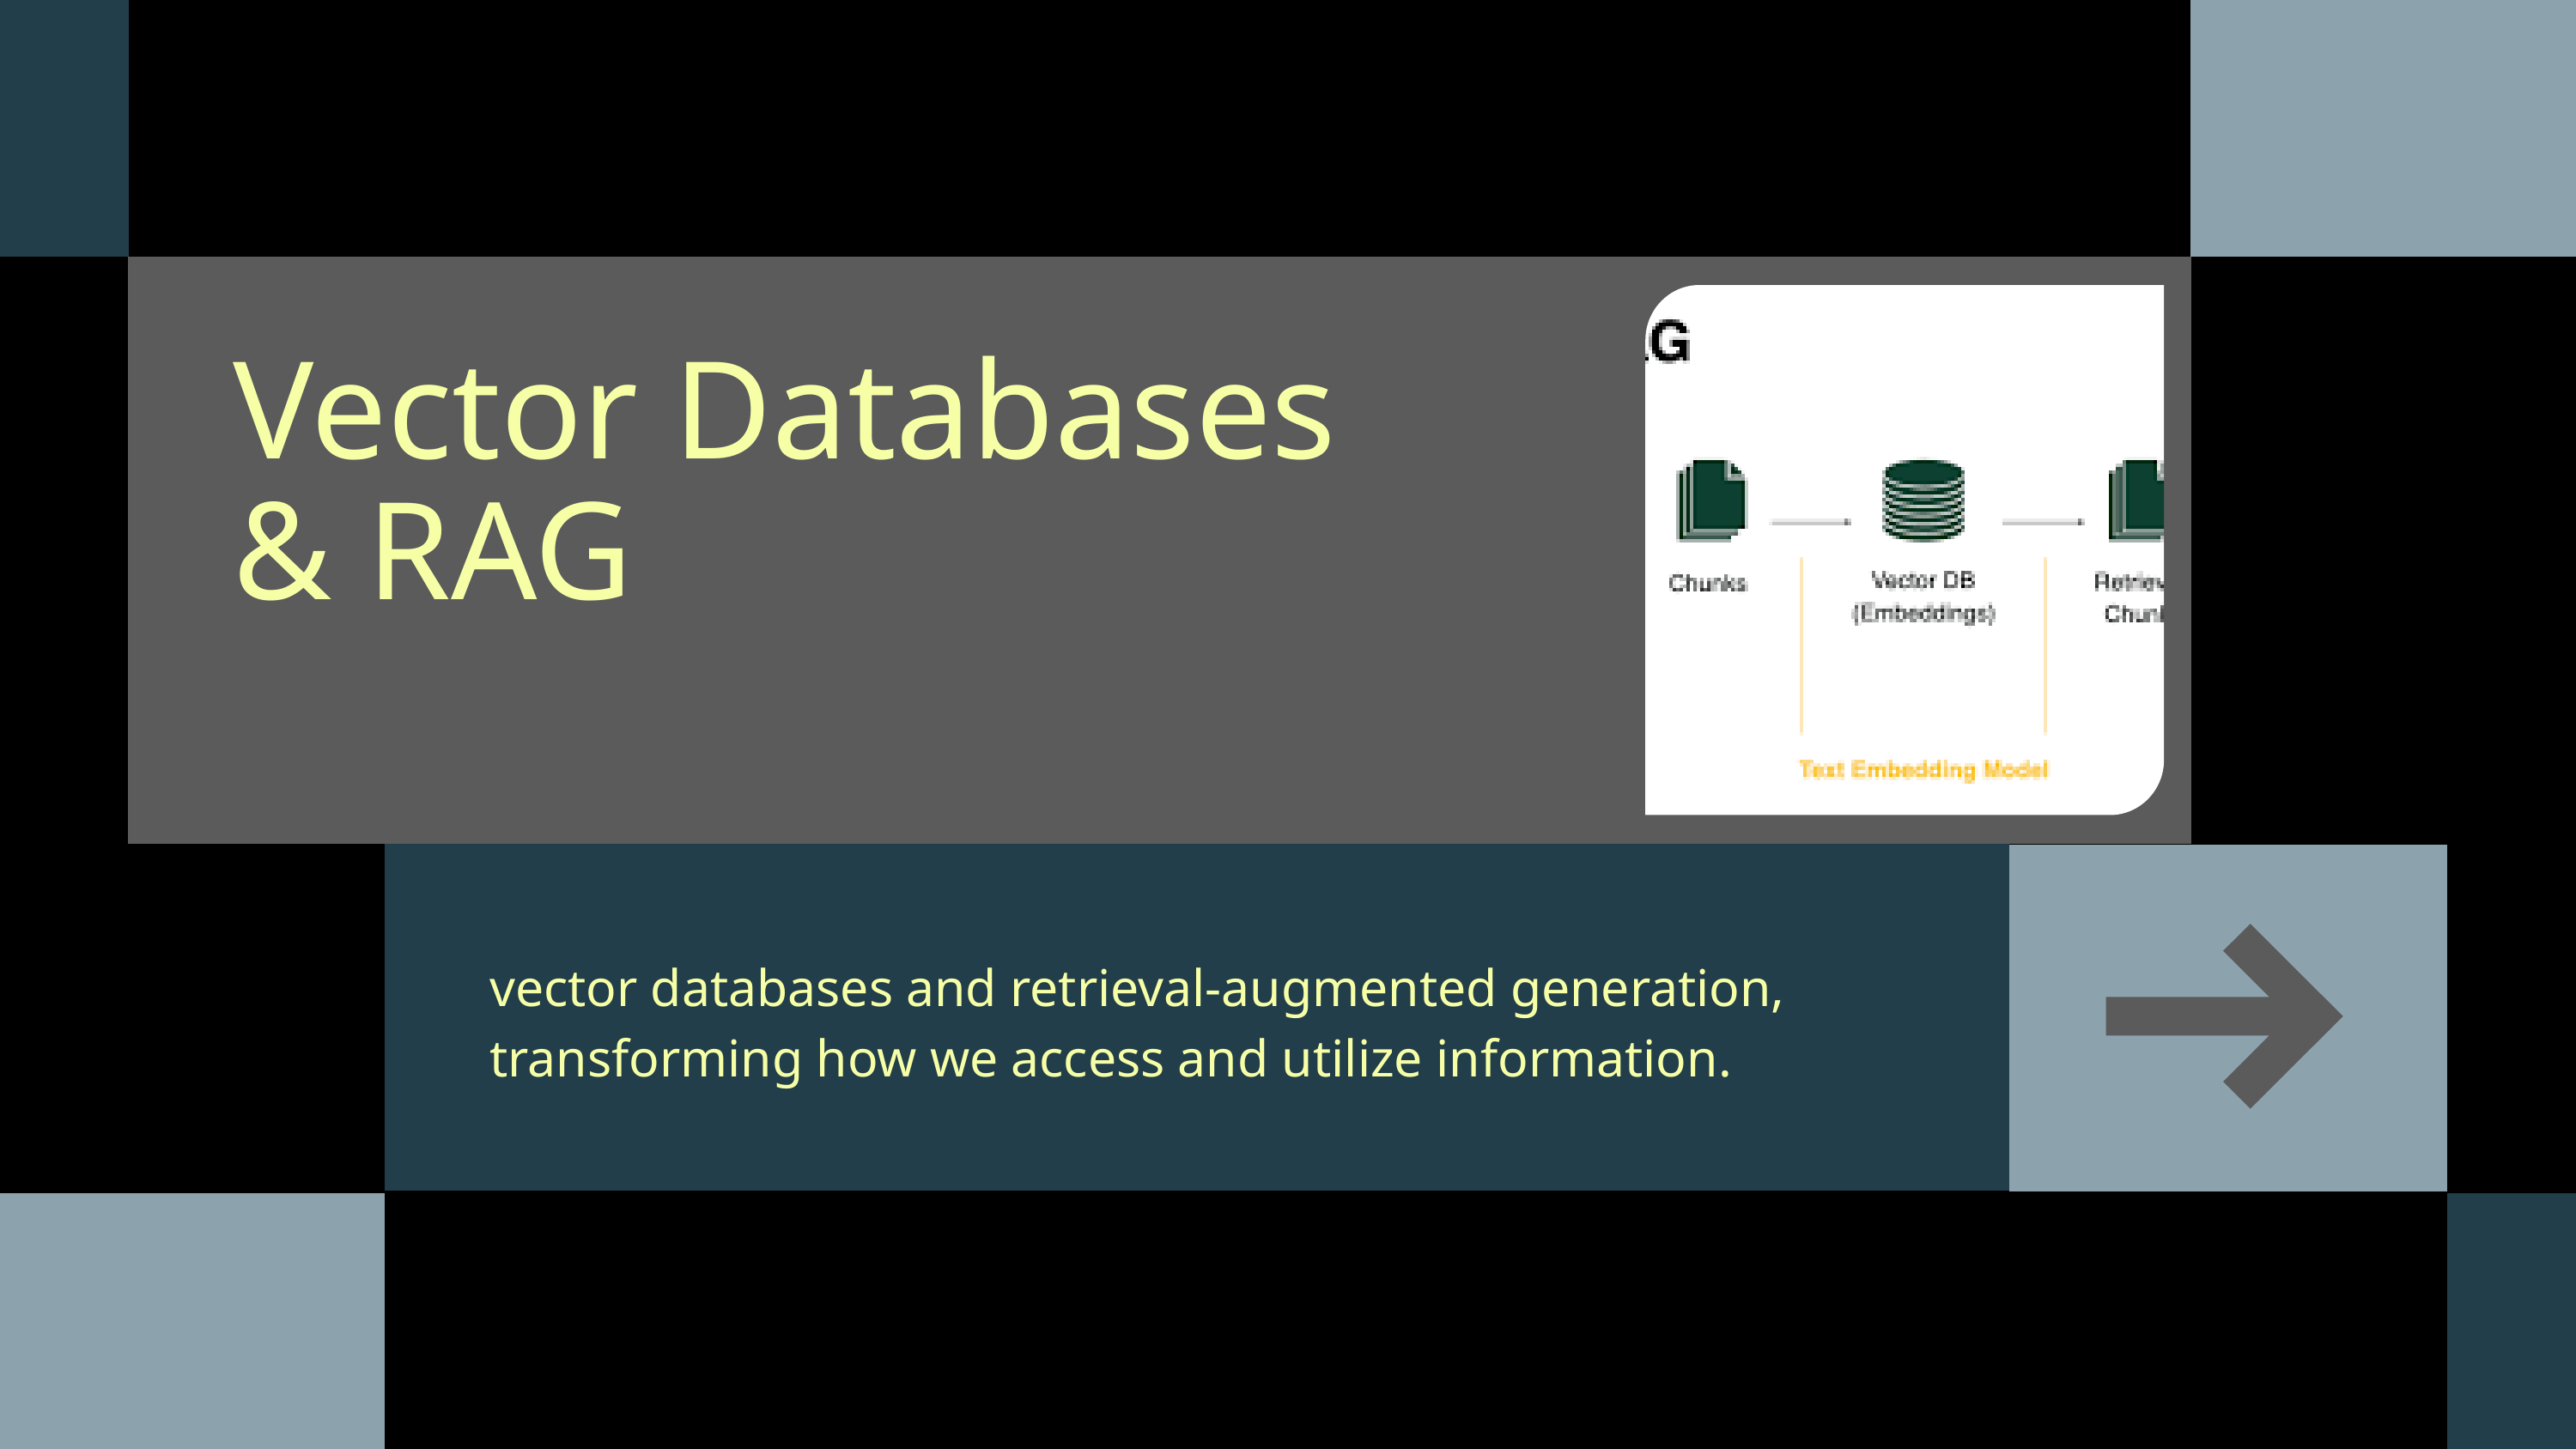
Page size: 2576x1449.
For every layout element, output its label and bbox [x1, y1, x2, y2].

text_box [1644, 284, 2165, 815]
text_box [2105, 923, 2343, 1109]
text_box [128, 256, 2191, 844]
text_box [0, 0, 129, 258]
text_box [2190, 0, 2576, 258]
text_box [385, 853, 2004, 1191]
text_box [0, 1192, 386, 1449]
text_box [2008, 844, 2448, 1192]
text_box [2447, 1192, 2576, 1449]
